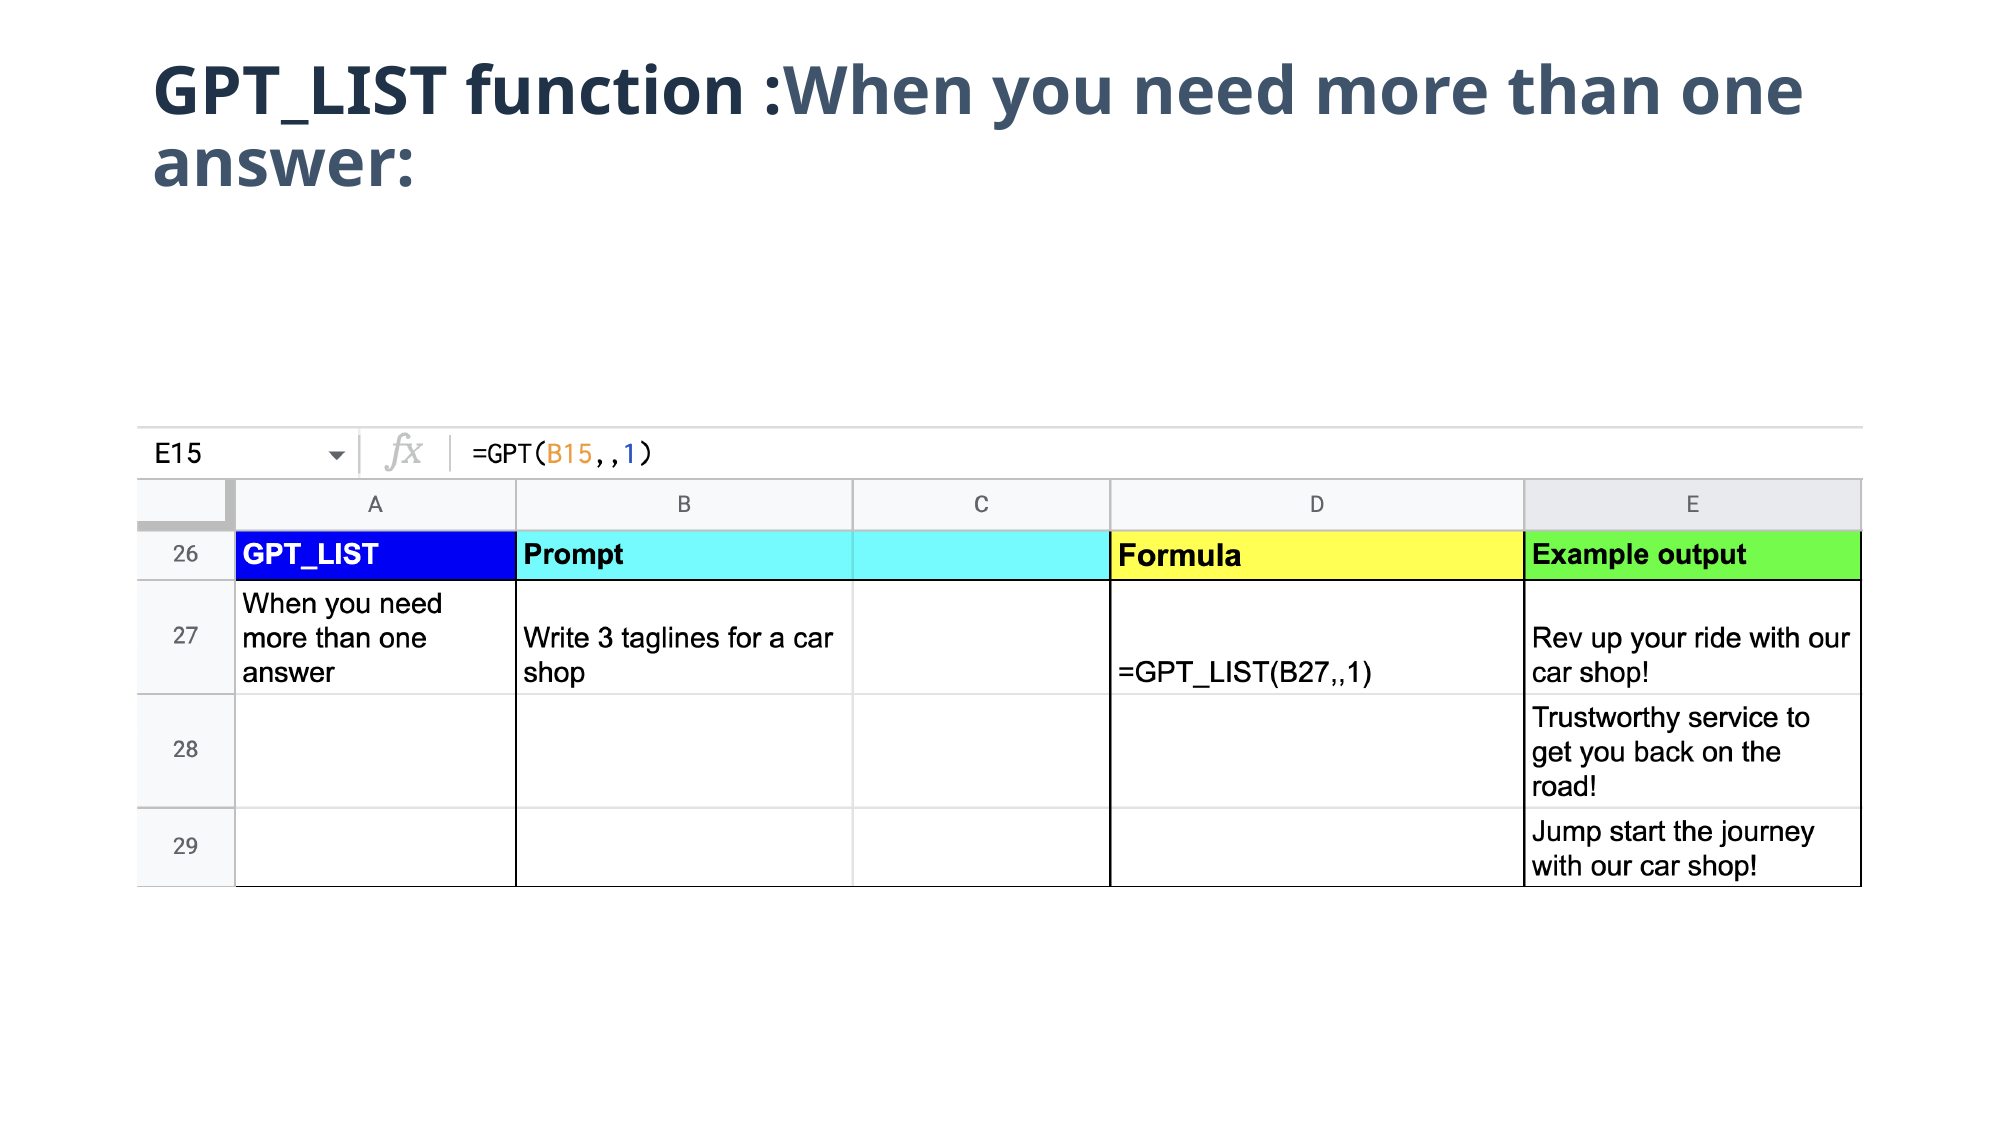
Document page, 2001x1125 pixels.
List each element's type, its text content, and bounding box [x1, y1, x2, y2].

title GPT_LIST function :When you need more than one answer: [137, 59, 1863, 278]
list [137, 426, 1863, 887]
